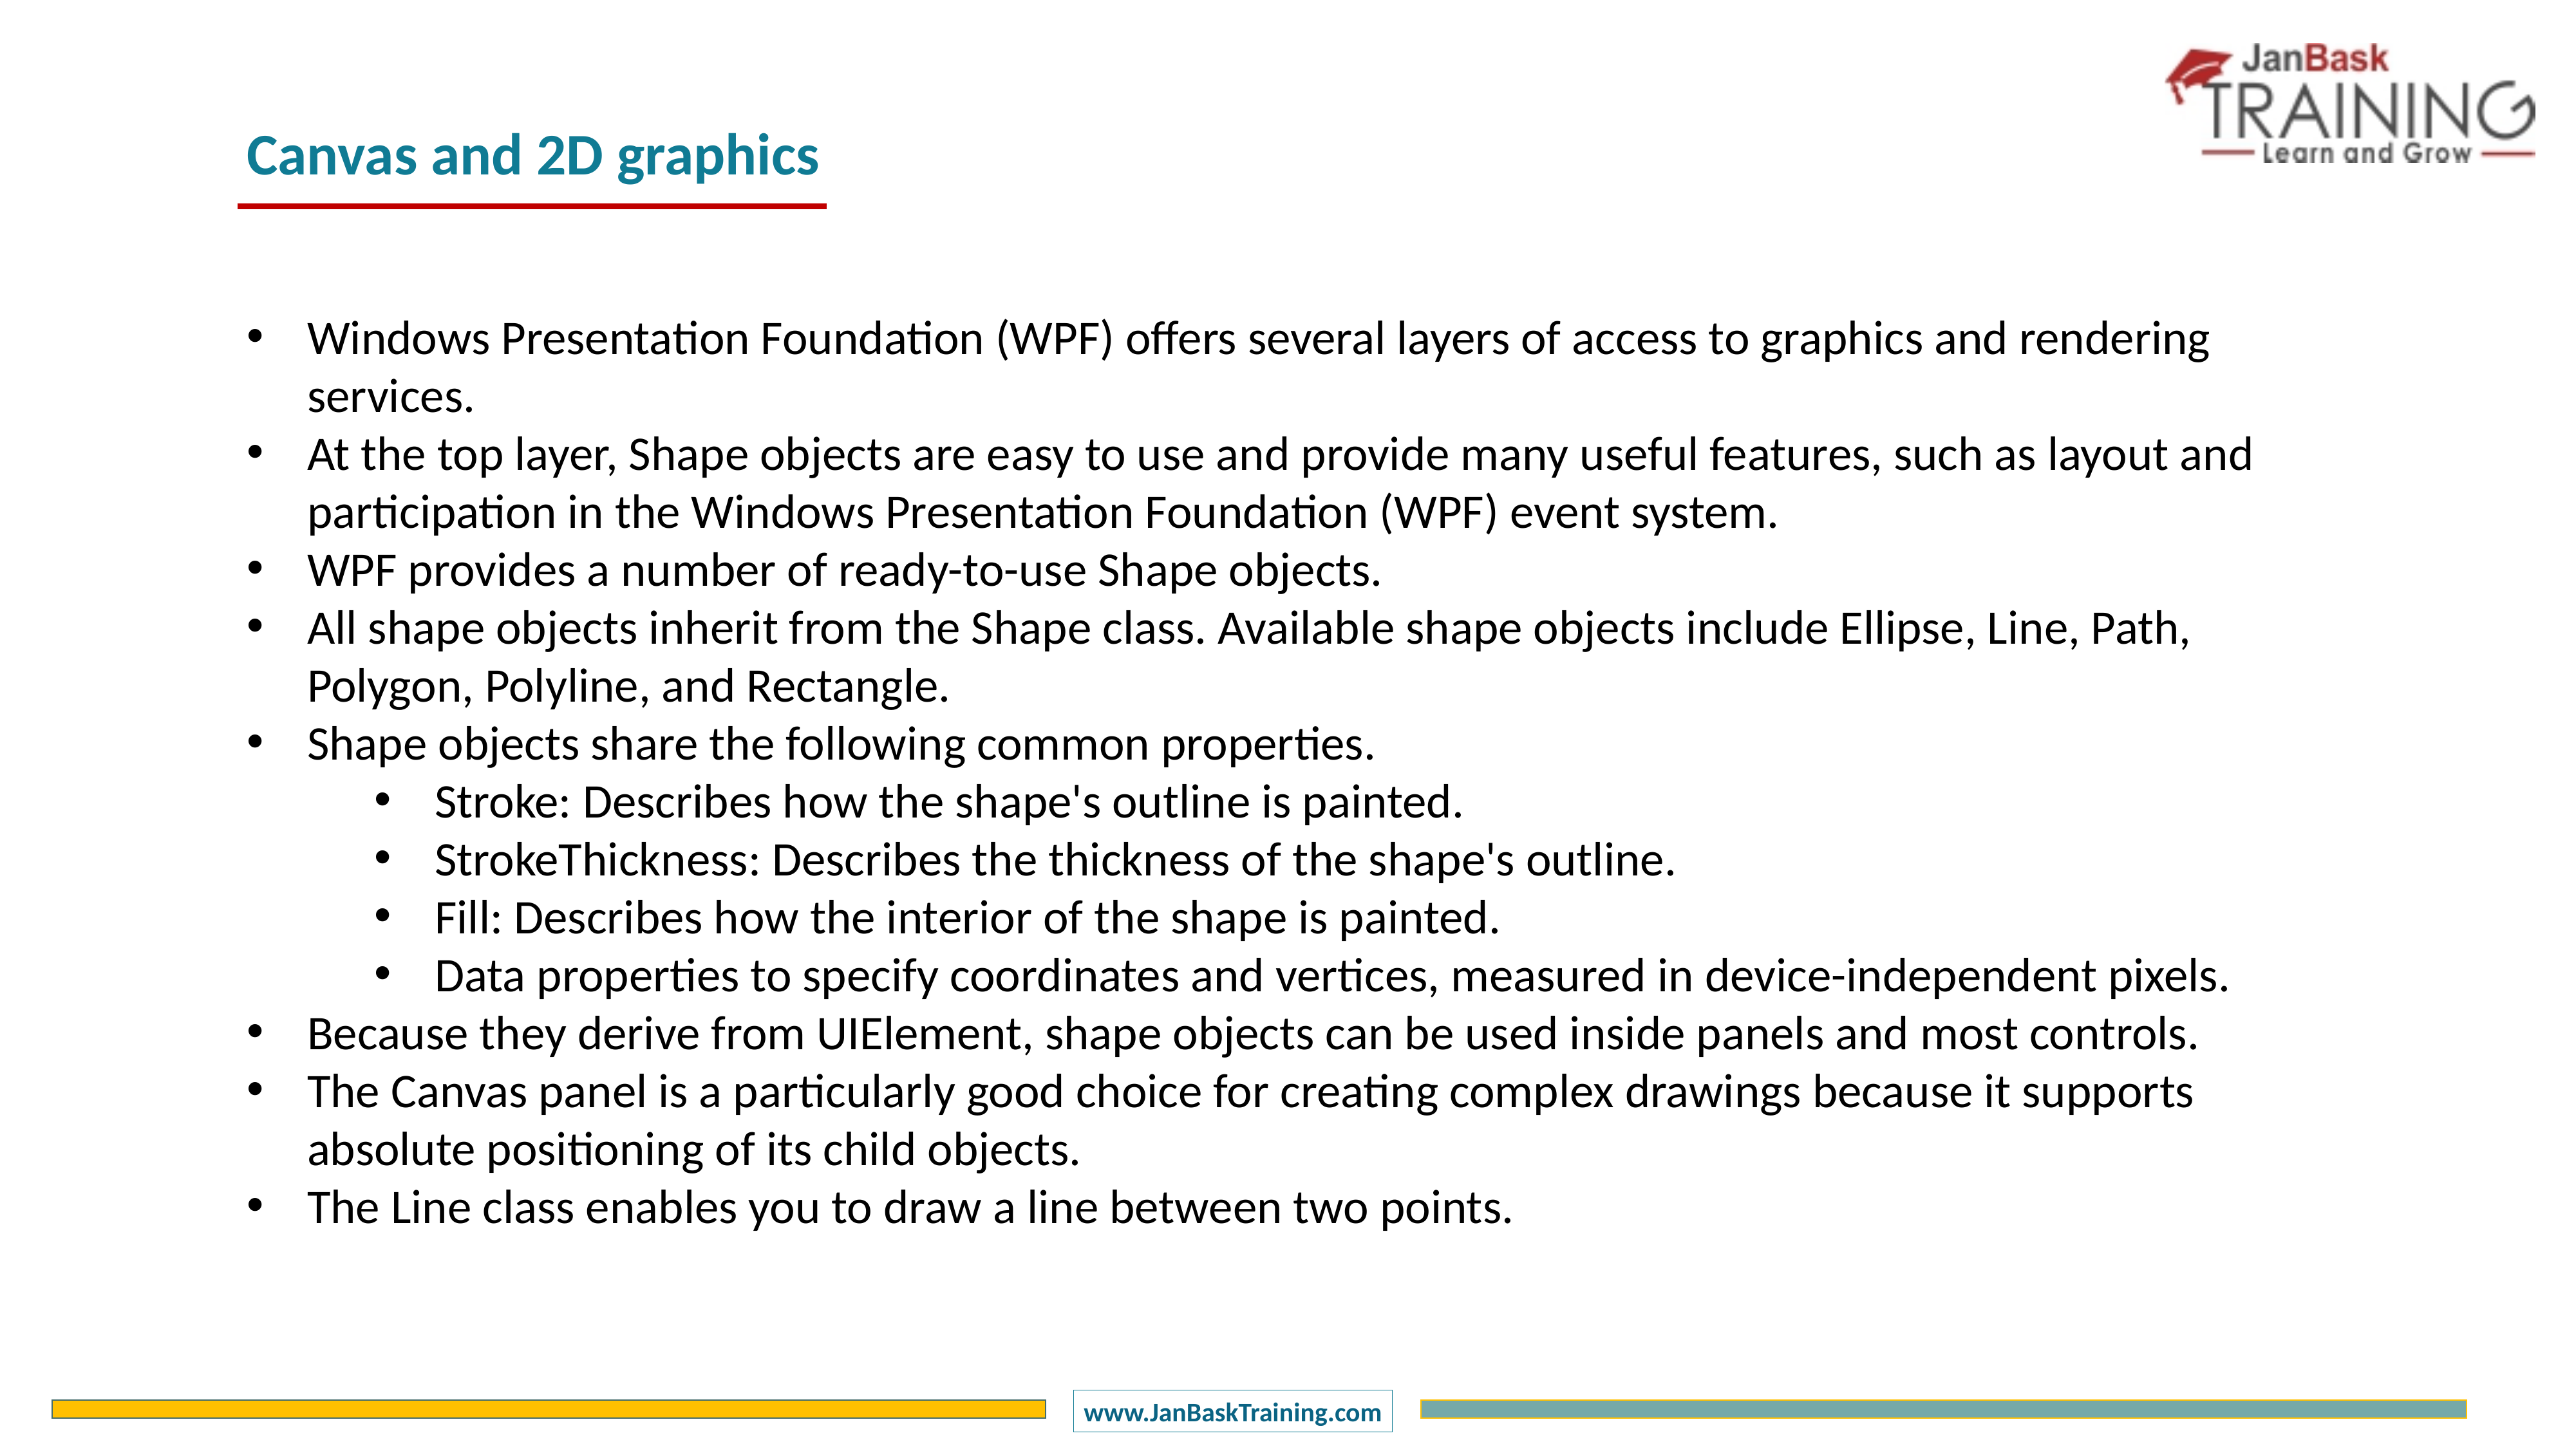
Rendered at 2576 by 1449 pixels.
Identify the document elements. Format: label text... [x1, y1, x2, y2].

text_box Windows Presentation Foundation (WPF) offers several layers of access to graphics and rendering services. At the top layer, Shape objects are easy to use and provide many useful features, such as layout and participation in the Windows Presentation Foundation (WPF) event system. WPF provides a number of ready-to-use Shape objects. All shape objects inherit from the Shape class. Available shape objects include Ellipse, Line, Path, Polygon, Polyline, and Rectangle. Shape objects share the following common properties. Stroke: Describes how the shape's outline is painted. StrokeThickness: Describes the thickness of the shape's outline. Fill: Describes how the interior of the shape is painted. Data properties to specify coordinates and vertices, measured in device-independent pixels. Because they derive from UIElement, shape objects can be used inside panels and most controls. The Canvas panel is a particularly good choice for creating complex drawings because it supports absolute positioning of its child objects. The Line class enables you to draw a line between two points. [237, 301, 2348, 1239]
text_box Canvas and 2D graphics [237, 111, 2044, 301]
picture [2165, 43, 2535, 163]
